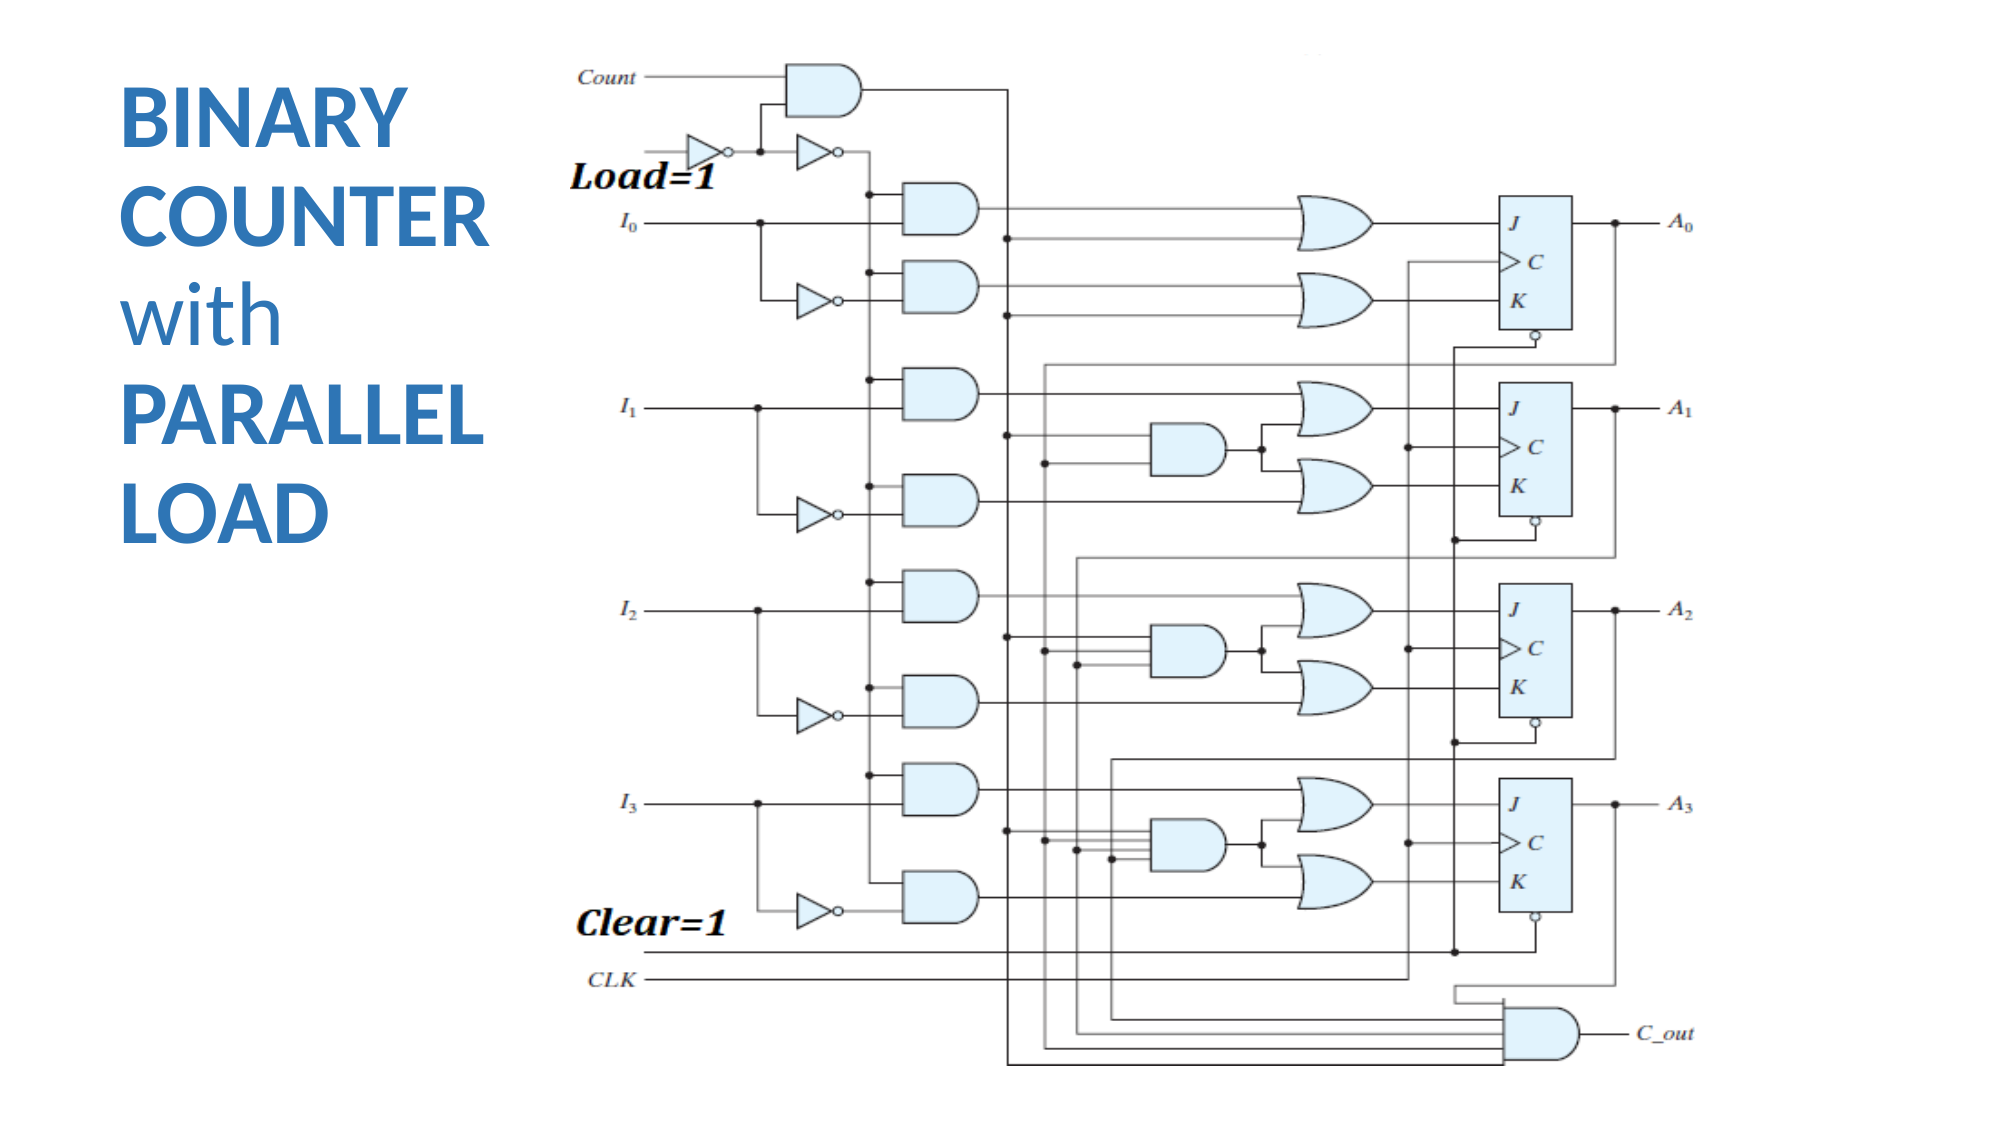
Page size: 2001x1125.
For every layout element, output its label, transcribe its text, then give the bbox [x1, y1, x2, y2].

picture [570, 54, 1713, 1067]
title BINARY COUNTER with PARALLEL LOAD [104, 35, 592, 596]
